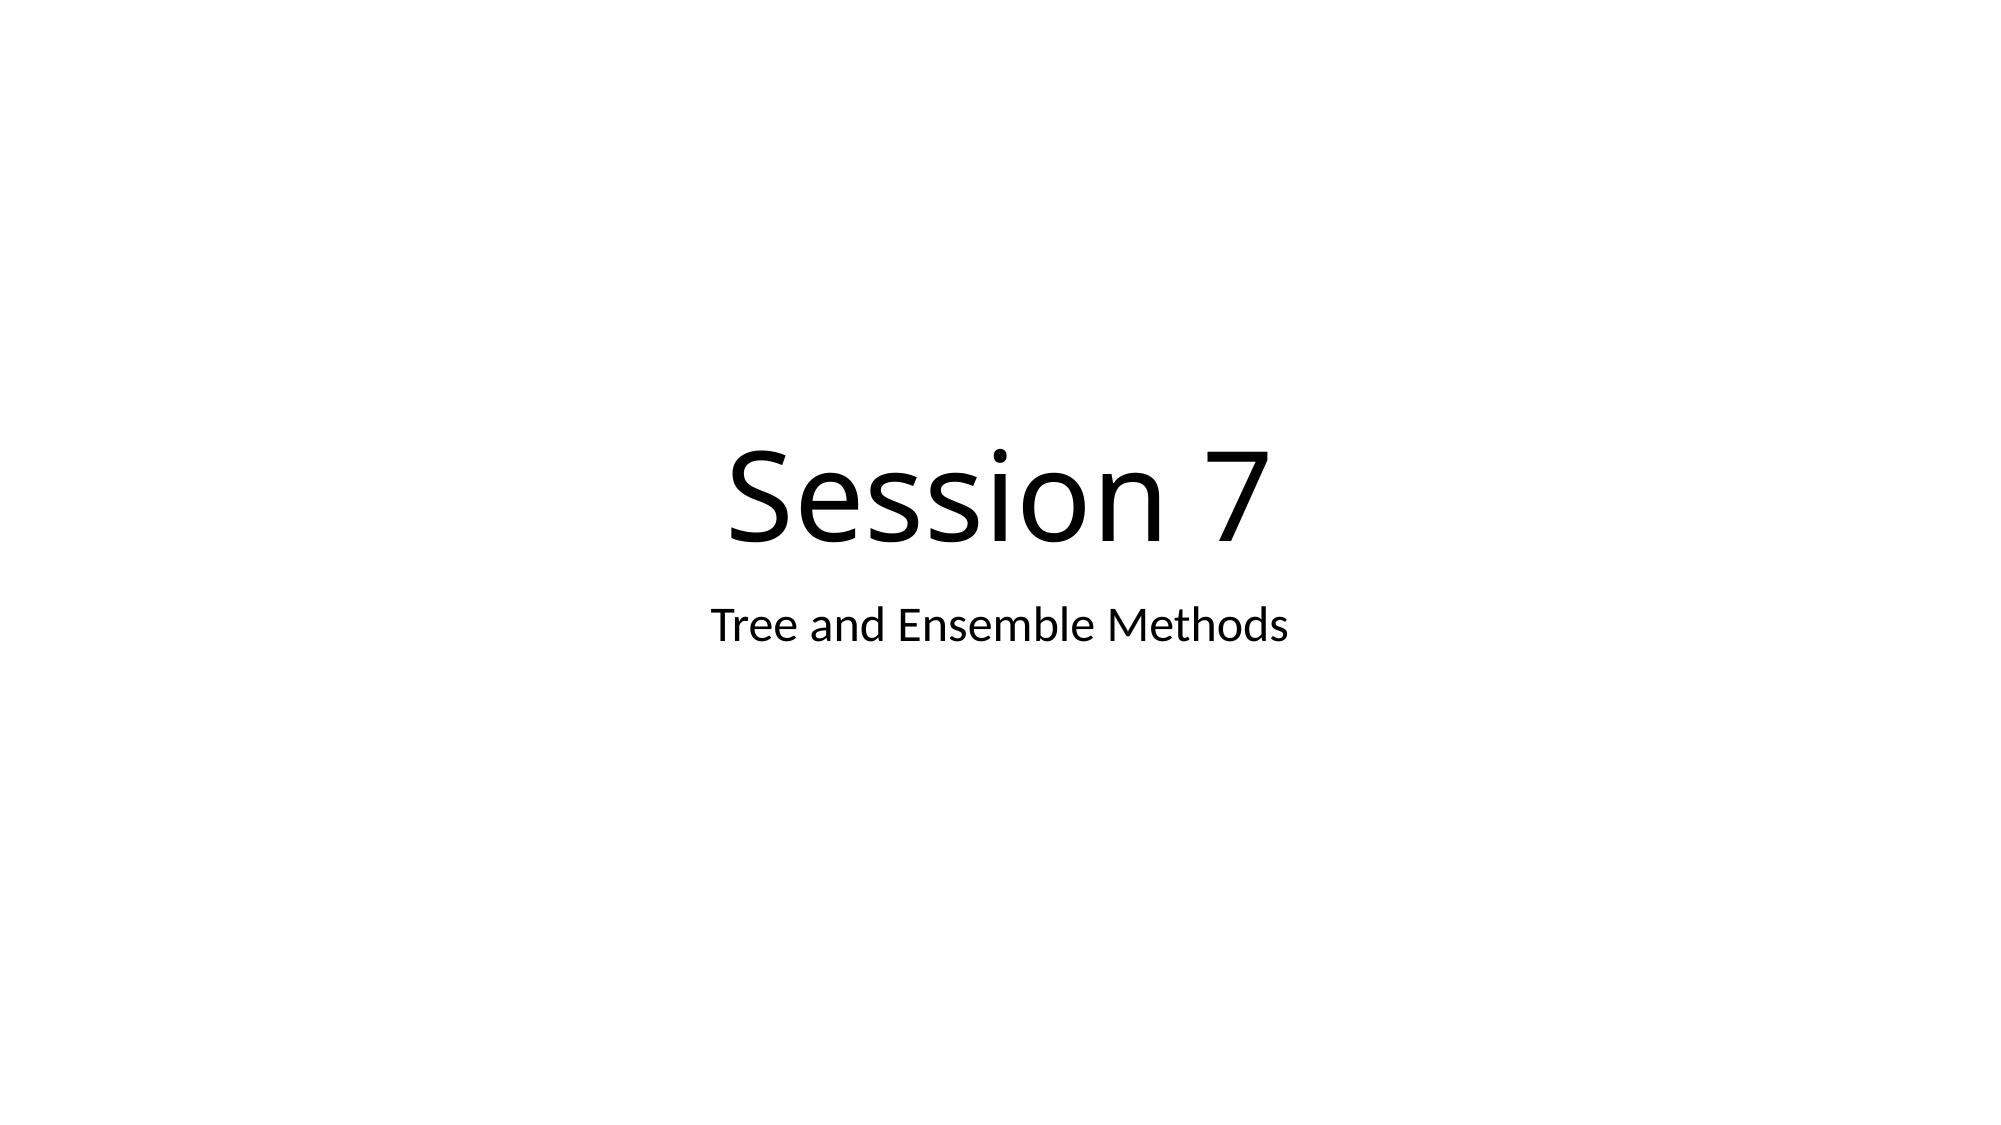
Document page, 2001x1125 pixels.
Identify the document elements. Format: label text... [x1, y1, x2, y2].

subtitle Tree and Ensemble Methods [249, 590, 1750, 863]
title Session 7 [249, 184, 1750, 576]
